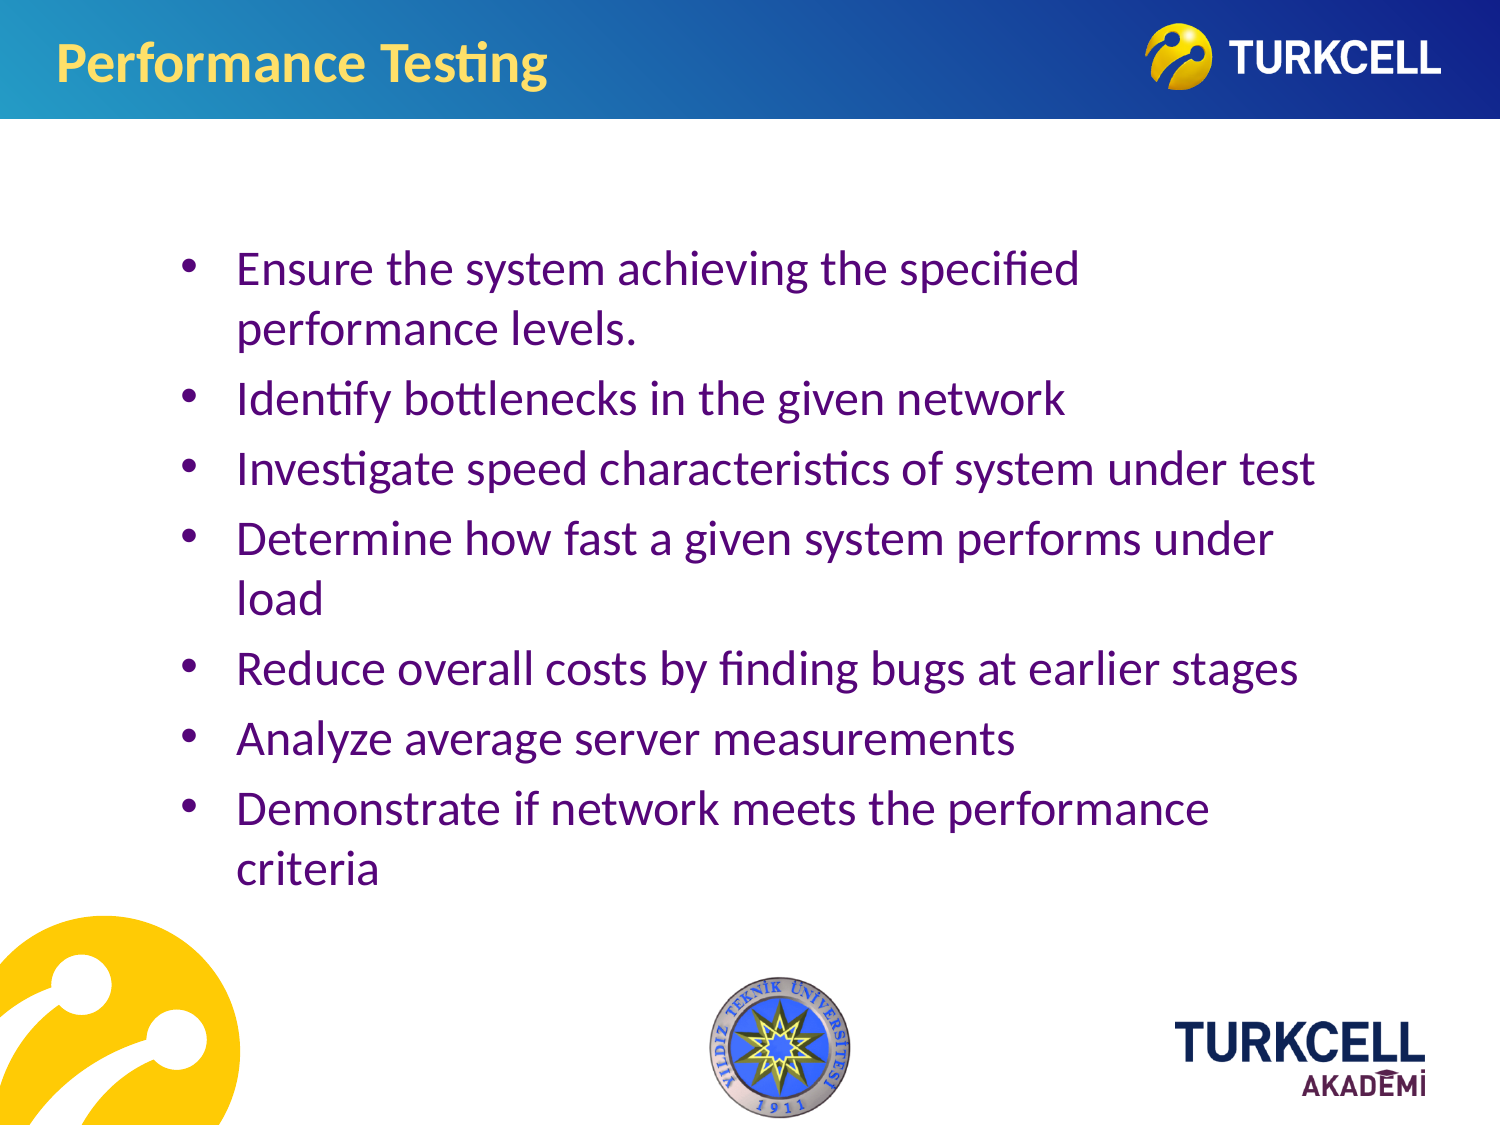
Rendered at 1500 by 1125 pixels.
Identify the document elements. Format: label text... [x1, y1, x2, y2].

picture [708, 975, 851, 1119]
text_box Ensure the system achieving the specified performance levels. Identify bottlenecks in the given network Investigate speed characteristics of system under test Determine how fast a given system performs under load Reduce overall costs by finding bugs at earlier stages Analyze average server measurements Demonstrate if network meets the performance criteria [147, 227, 1367, 516]
picture [1145, 23, 1441, 90]
picture [1174, 1021, 1425, 1096]
title Performance Testing [41, 0, 1105, 119]
